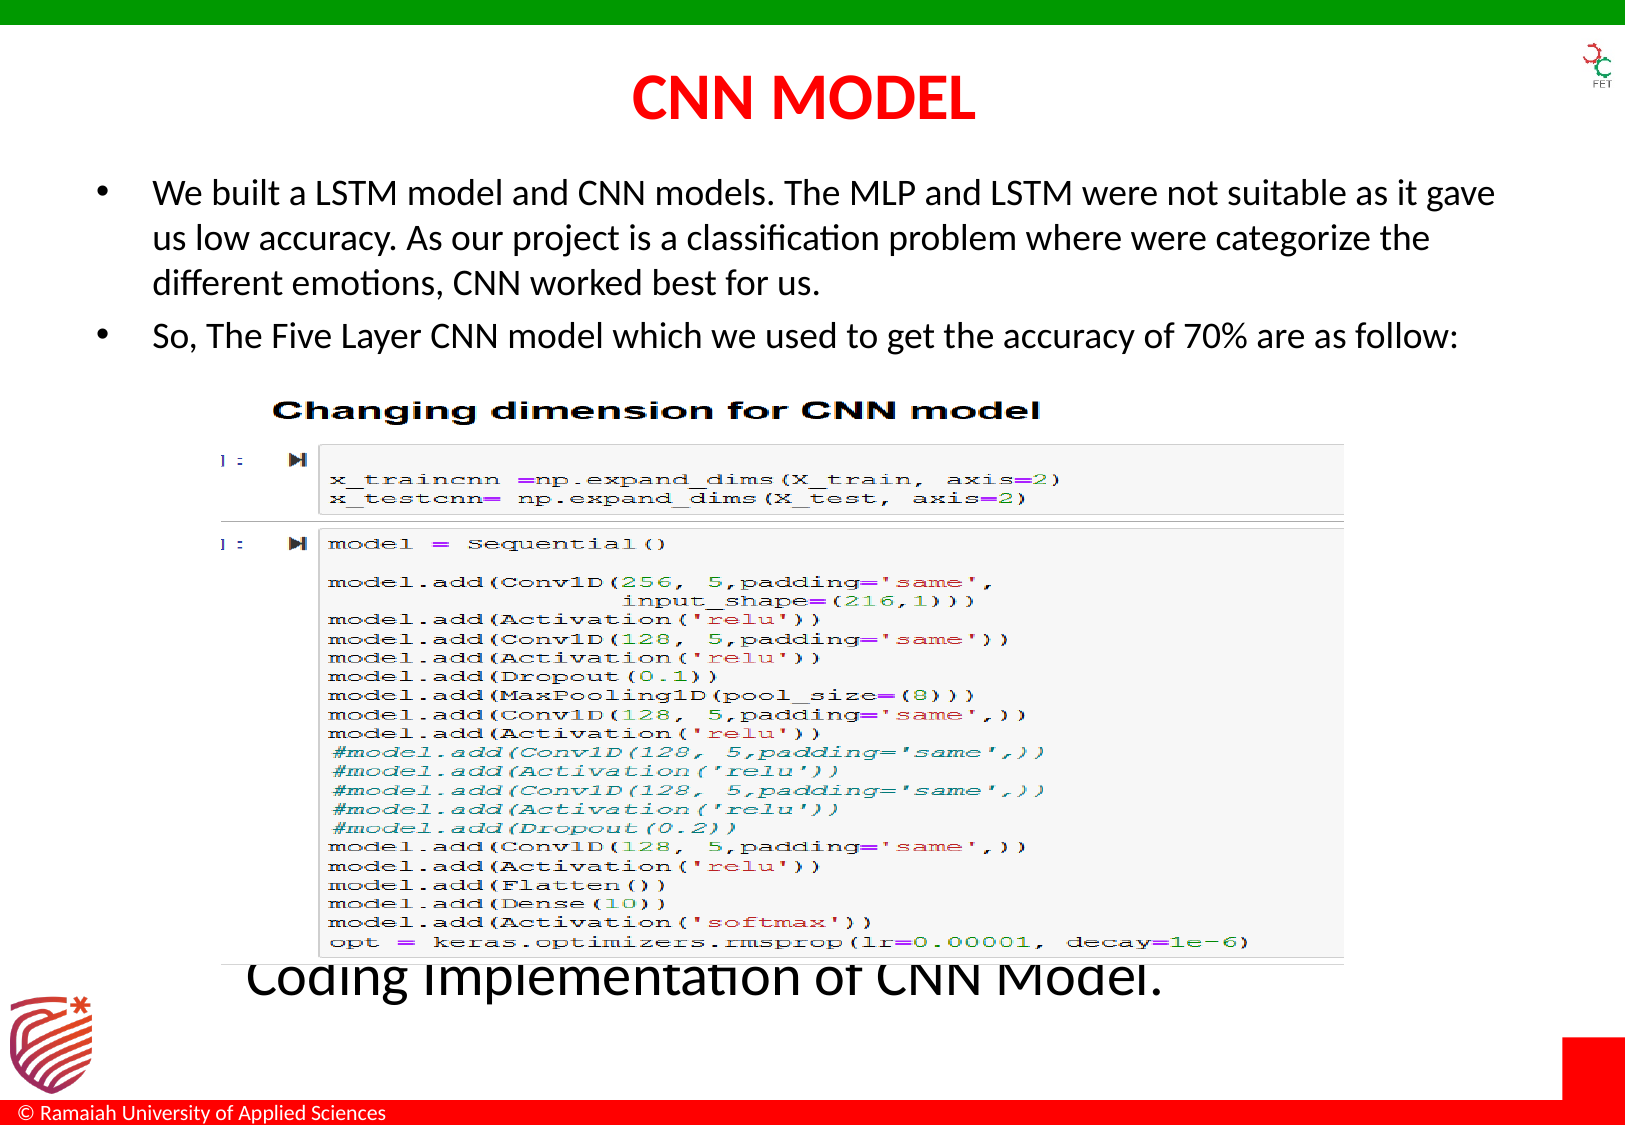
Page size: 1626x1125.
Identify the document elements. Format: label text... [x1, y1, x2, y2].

picture [221, 385, 1345, 965]
title CNN MODEL [81, 45, 1544, 138]
picture [10, 996, 92, 1094]
picture [1570, 27, 1624, 103]
list We built a LSTM model and CNN models. The MLP and LSTM were not suitable as it gave us low accuracy. As our project is a classification problem where were categorize the different emotions, CNN worked best for us. So, The Five Layer CNN model which we used to get the accuracy of 70% are as follow: Coding Implementation of CNN Model. [81, 160, 1544, 1071]
